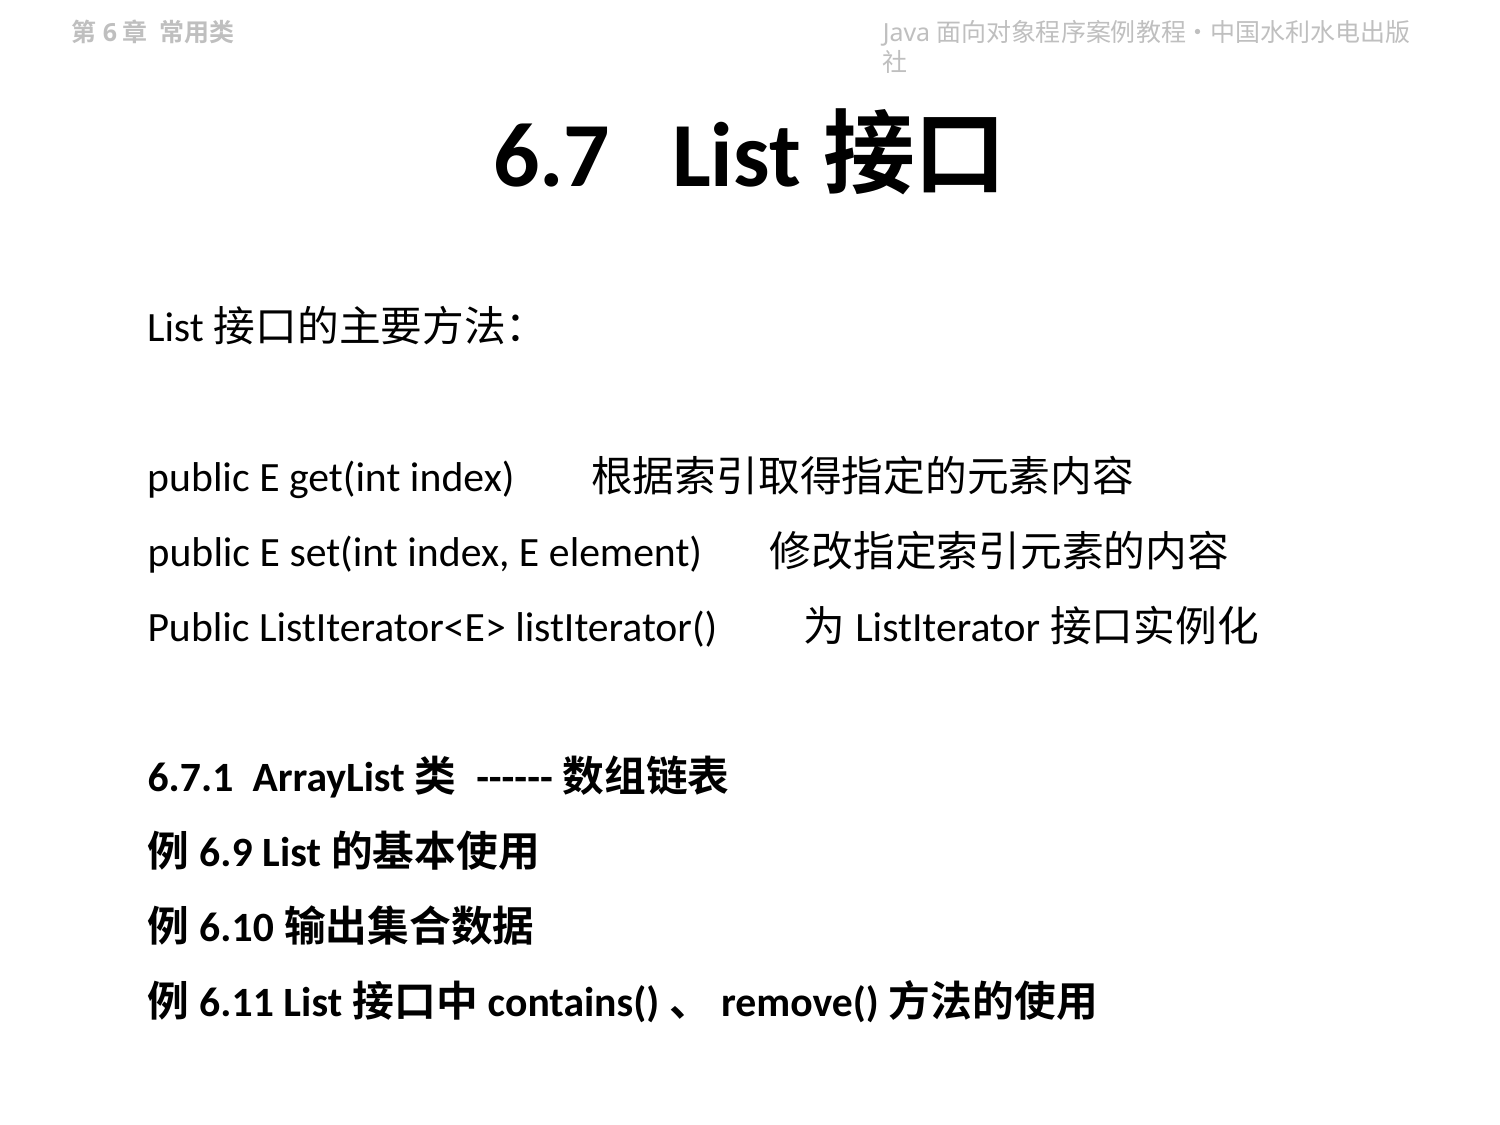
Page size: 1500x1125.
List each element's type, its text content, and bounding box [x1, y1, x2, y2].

text_box List接口的主要方法： public E get(int index) 根据索引取得指定的元素内容 public E set(int index, E element) 修改指定索引元素的内容 Public ListIterator<E> listIterator() 为ListIterator接口实例化 6.7.1 ArrayList类 ------数组链表 例6.9 List的基本使用 例6.10输出集合数据 例6.11 List接口中contains()、remove()方法的使用 [88, 267, 1400, 1032]
title 6.7 List接口 [75, 56, 1425, 244]
